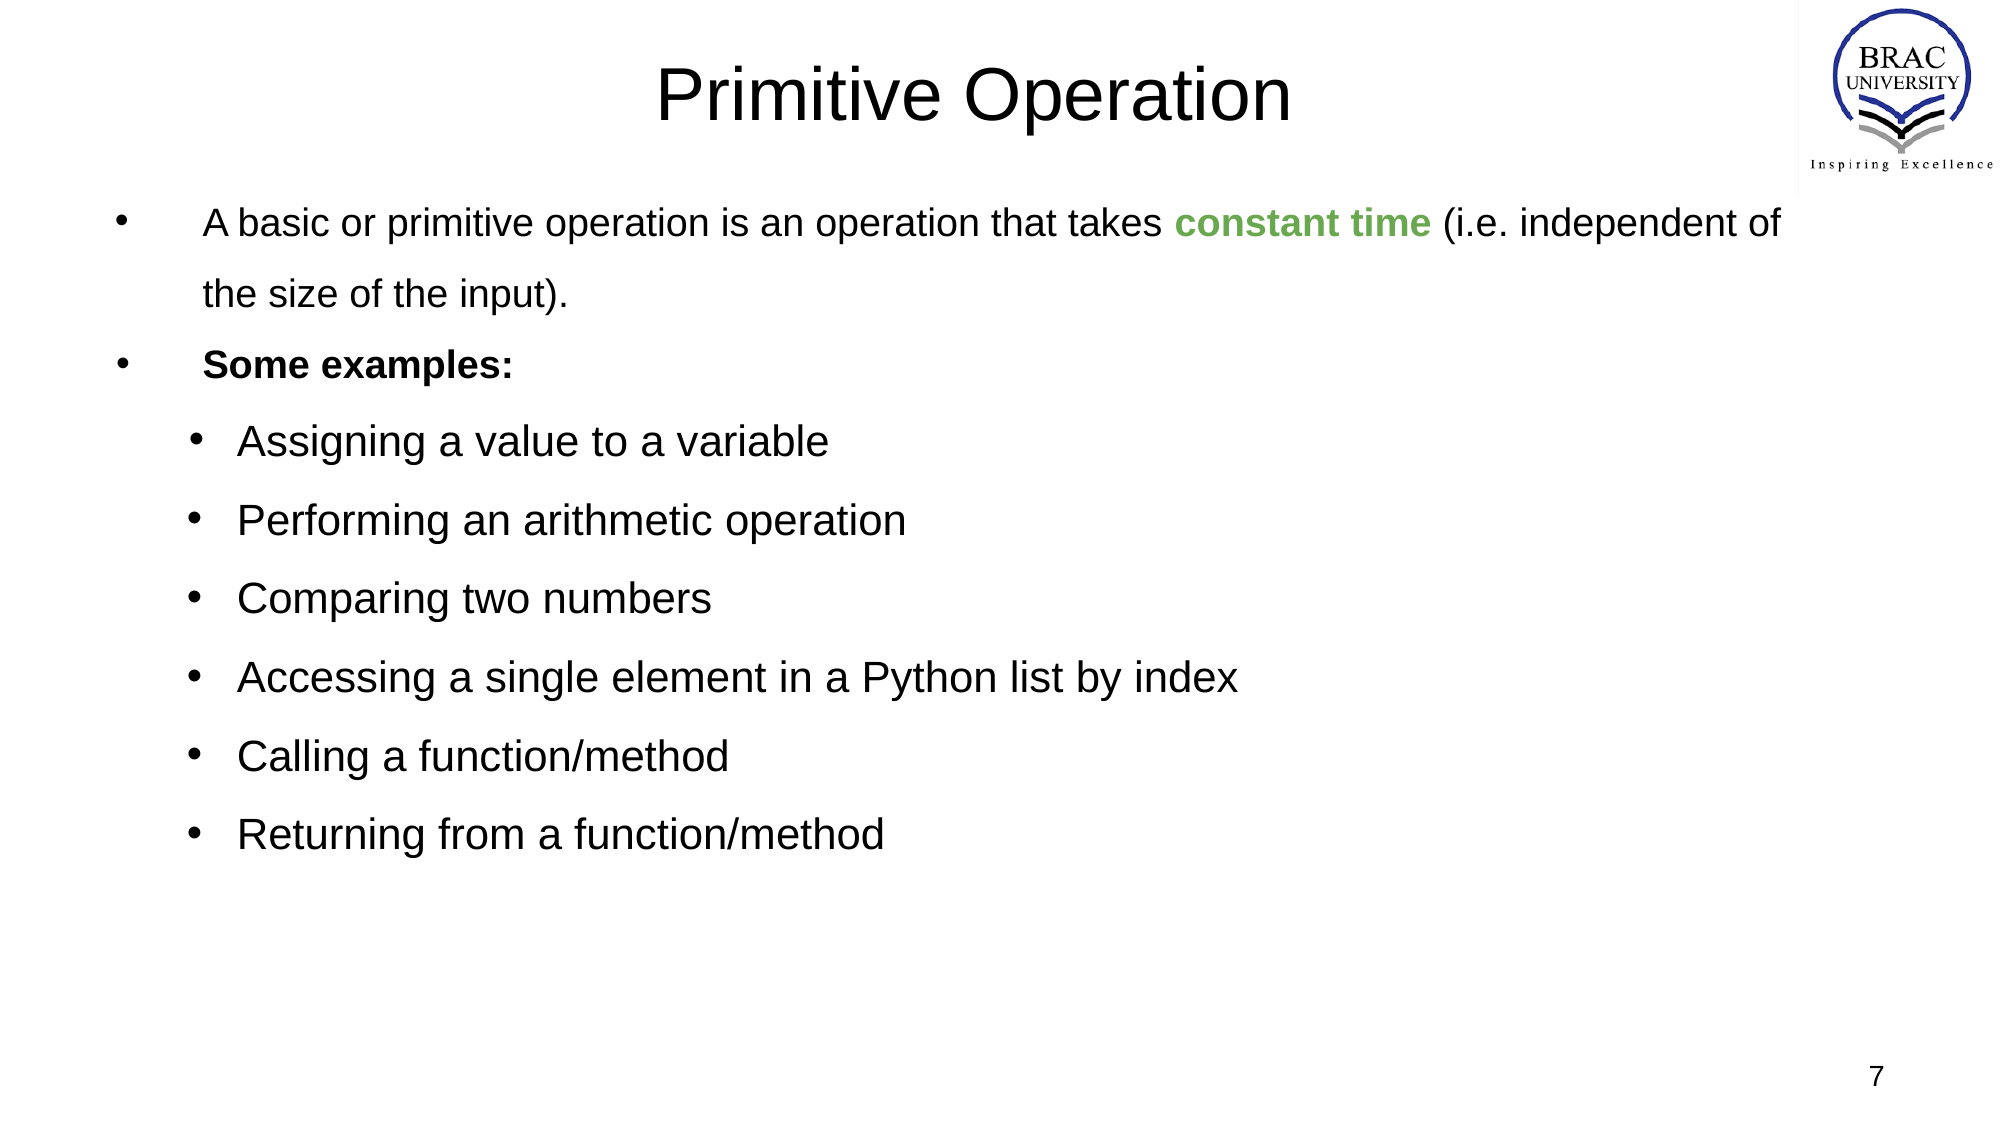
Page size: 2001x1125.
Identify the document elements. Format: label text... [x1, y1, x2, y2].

picture [1798, 0, 2000, 196]
title Primitive Operation [74, 16, 1793, 166]
list A basic or primitive operation is an operation that takes constant time (i.e. independent of the size of the input). Some examples: Assigning a value to a variable Performing an arithmetic operation Comparing two numbers Accessing a single element in a Python list by index Calling a function/method Returning from a function/method [99, 165, 1828, 1088]
slide_number ‹#› [1433, 1049, 1900, 1103]
